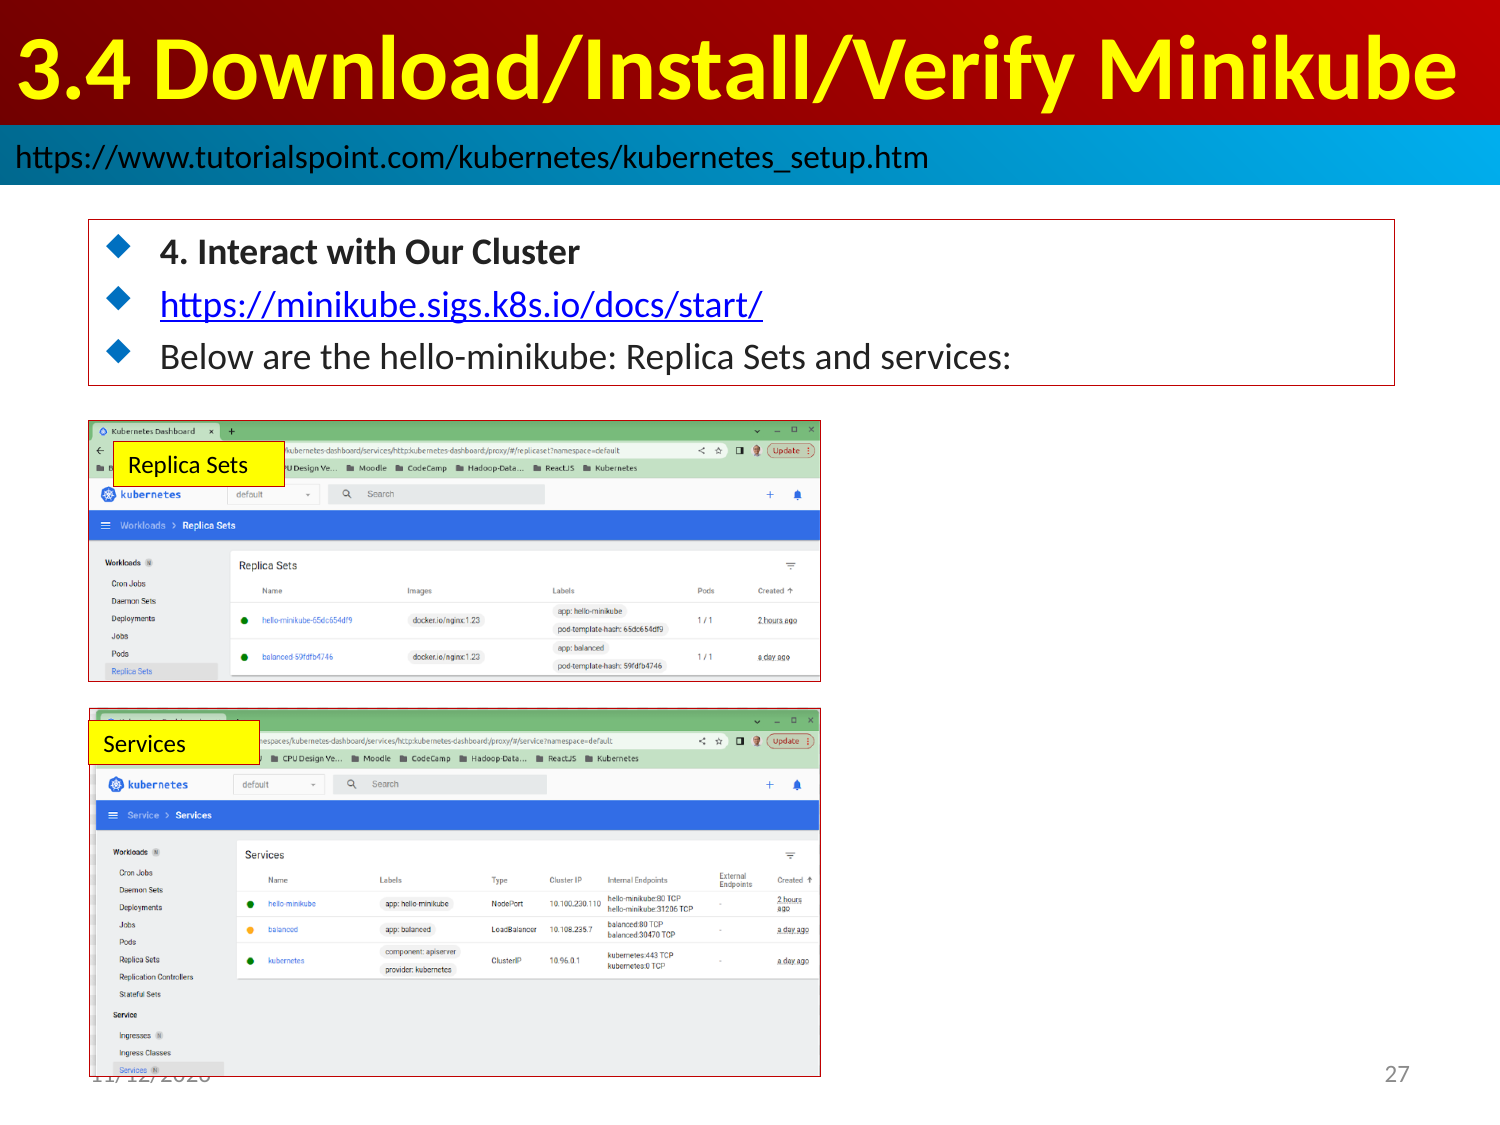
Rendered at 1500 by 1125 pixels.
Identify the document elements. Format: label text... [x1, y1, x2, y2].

text_box https://www.tutorialspoint.com/kubernetes/kubernetes_setup.htm [0, 125, 1500, 185]
subtitle 4. Interact with Our Cluster https://minikube.sigs.k8s.io/docs/start/ Below are the hello-minikube: Replica Sets and services: [88, 219, 1395, 386]
title 3.4 Download/Install/Verify Minikube [0, 0, 1500, 125]
picture [88, 420, 822, 682]
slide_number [75, 1042, 425, 1103]
slide_number 27 [1074, 1042, 1425, 1103]
picture [89, 707, 822, 1077]
